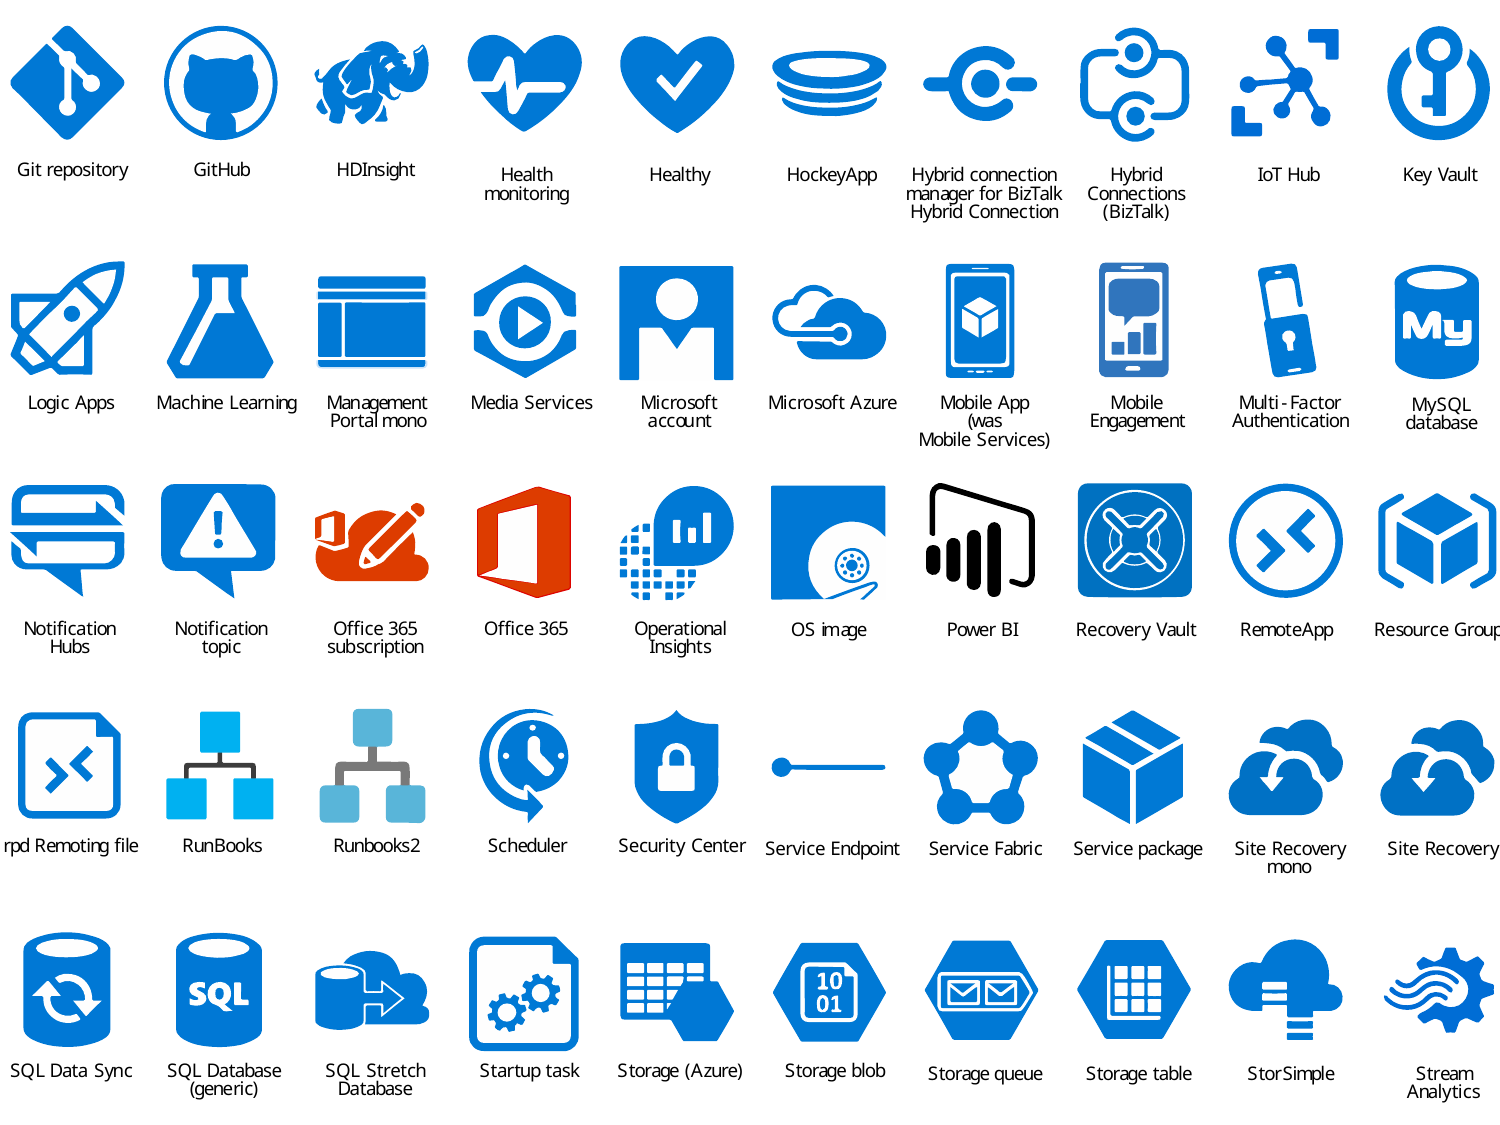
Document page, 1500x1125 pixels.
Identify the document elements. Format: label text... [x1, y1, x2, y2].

text_box [467, 34, 582, 132]
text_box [473, 264, 577, 379]
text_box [13, 157, 133, 179]
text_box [477, 486, 571, 599]
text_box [319, 708, 426, 824]
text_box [0, 834, 143, 856]
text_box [1228, 390, 1354, 431]
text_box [921, 708, 1042, 826]
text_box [171, 616, 272, 656]
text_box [1403, 1061, 1485, 1102]
text_box [10, 25, 125, 140]
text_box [1068, 836, 1208, 858]
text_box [481, 162, 573, 203]
text_box s [584, 390, 594, 413]
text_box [178, 834, 267, 856]
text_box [619, 485, 734, 601]
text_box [153, 390, 301, 412]
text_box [176, 932, 262, 1048]
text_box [613, 834, 750, 856]
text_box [620, 943, 735, 1042]
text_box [1378, 718, 1495, 816]
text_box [1226, 718, 1343, 815]
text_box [1230, 836, 1351, 877]
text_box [780, 1058, 890, 1080]
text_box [166, 711, 274, 820]
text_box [783, 162, 872, 185]
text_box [166, 264, 274, 379]
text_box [1398, 162, 1483, 185]
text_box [772, 942, 887, 1042]
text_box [323, 390, 432, 431]
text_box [480, 616, 573, 638]
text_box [1077, 940, 1192, 1039]
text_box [771, 283, 888, 360]
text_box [162, 25, 278, 140]
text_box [1077, 483, 1192, 598]
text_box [1081, 1061, 1197, 1083]
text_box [315, 502, 430, 582]
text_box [1231, 29, 1339, 137]
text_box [1082, 162, 1191, 222]
text_box y [1490, 836, 1500, 859]
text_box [1383, 23, 1494, 141]
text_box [314, 40, 430, 125]
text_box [315, 276, 428, 369]
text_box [916, 390, 1055, 449]
text_box [771, 757, 886, 777]
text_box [5, 1058, 138, 1080]
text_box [760, 836, 905, 858]
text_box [1228, 483, 1343, 598]
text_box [1369, 617, 1500, 639]
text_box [18, 712, 121, 819]
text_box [23, 931, 111, 1047]
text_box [923, 1061, 1048, 1083]
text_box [162, 1058, 286, 1099]
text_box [646, 162, 715, 185]
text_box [771, 50, 888, 117]
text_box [1382, 836, 1494, 858]
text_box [1085, 390, 1190, 431]
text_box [468, 390, 589, 412]
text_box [924, 940, 1039, 1040]
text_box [1071, 617, 1201, 639]
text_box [1257, 263, 1317, 378]
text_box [1080, 27, 1190, 143]
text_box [483, 834, 572, 856]
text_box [10, 485, 125, 597]
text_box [945, 263, 1015, 378]
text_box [1383, 947, 1494, 1033]
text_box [638, 390, 722, 431]
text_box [1099, 262, 1169, 377]
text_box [787, 617, 872, 639]
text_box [1254, 162, 1324, 185]
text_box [613, 1058, 747, 1080]
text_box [926, 482, 1035, 598]
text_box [468, 936, 579, 1051]
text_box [771, 485, 886, 600]
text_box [1236, 617, 1328, 639]
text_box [634, 710, 719, 824]
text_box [1226, 937, 1344, 1040]
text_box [190, 157, 255, 179]
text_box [323, 616, 428, 656]
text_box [1082, 710, 1184, 824]
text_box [923, 44, 1038, 123]
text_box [924, 836, 1048, 858]
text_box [1402, 392, 1483, 433]
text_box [10, 261, 125, 376]
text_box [161, 484, 276, 599]
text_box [1243, 1061, 1340, 1083]
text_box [630, 616, 731, 656]
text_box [333, 157, 420, 179]
text_box p [1322, 617, 1335, 640]
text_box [475, 1058, 584, 1080]
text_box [315, 949, 430, 1031]
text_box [1394, 264, 1479, 380]
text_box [617, 35, 735, 134]
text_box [619, 266, 734, 381]
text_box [329, 834, 425, 856]
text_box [321, 1058, 430, 1099]
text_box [1378, 492, 1497, 589]
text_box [942, 617, 1023, 639]
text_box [903, 162, 1067, 222]
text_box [23, 390, 119, 412]
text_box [765, 390, 902, 412]
text_box p [866, 162, 879, 186]
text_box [20, 616, 121, 656]
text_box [478, 708, 570, 824]
